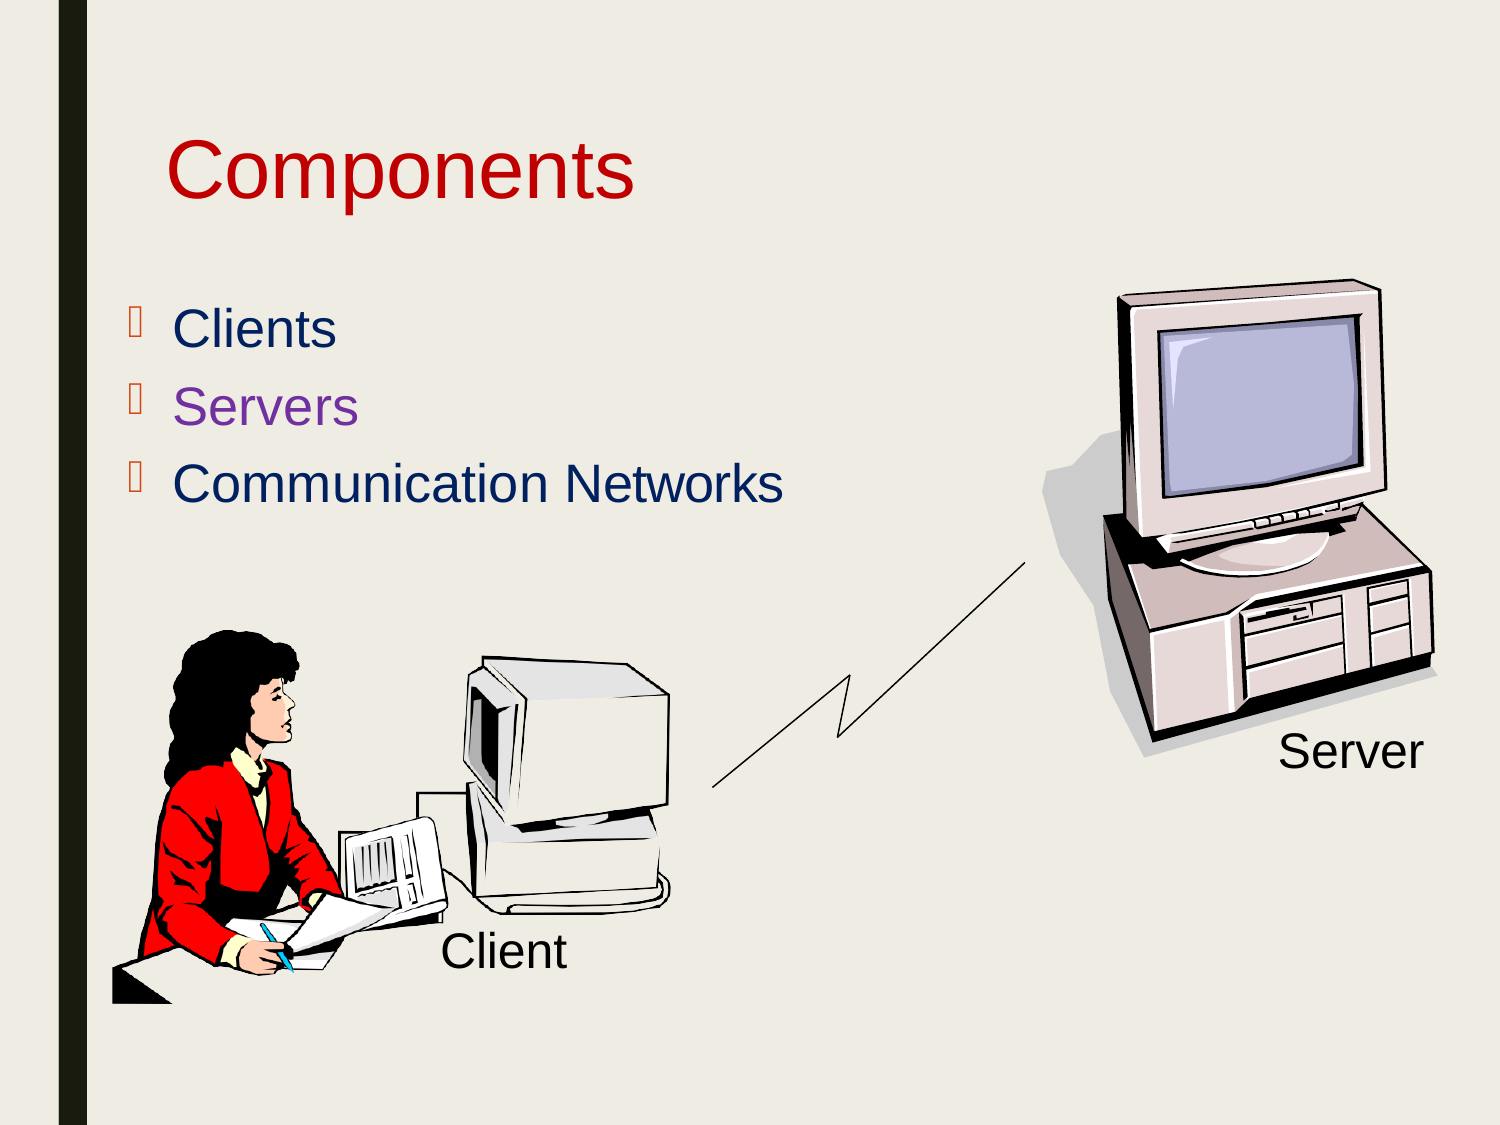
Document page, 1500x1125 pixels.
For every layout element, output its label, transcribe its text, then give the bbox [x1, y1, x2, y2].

text_box Clients Servers Communication Networks [125, 278, 793, 514]
text_box Server [1275, 758, 1427, 779]
text_box Client [437, 916, 570, 979]
title Components [162, 113, 639, 278]
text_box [1041, 278, 1438, 758]
text_box [112, 630, 671, 1004]
